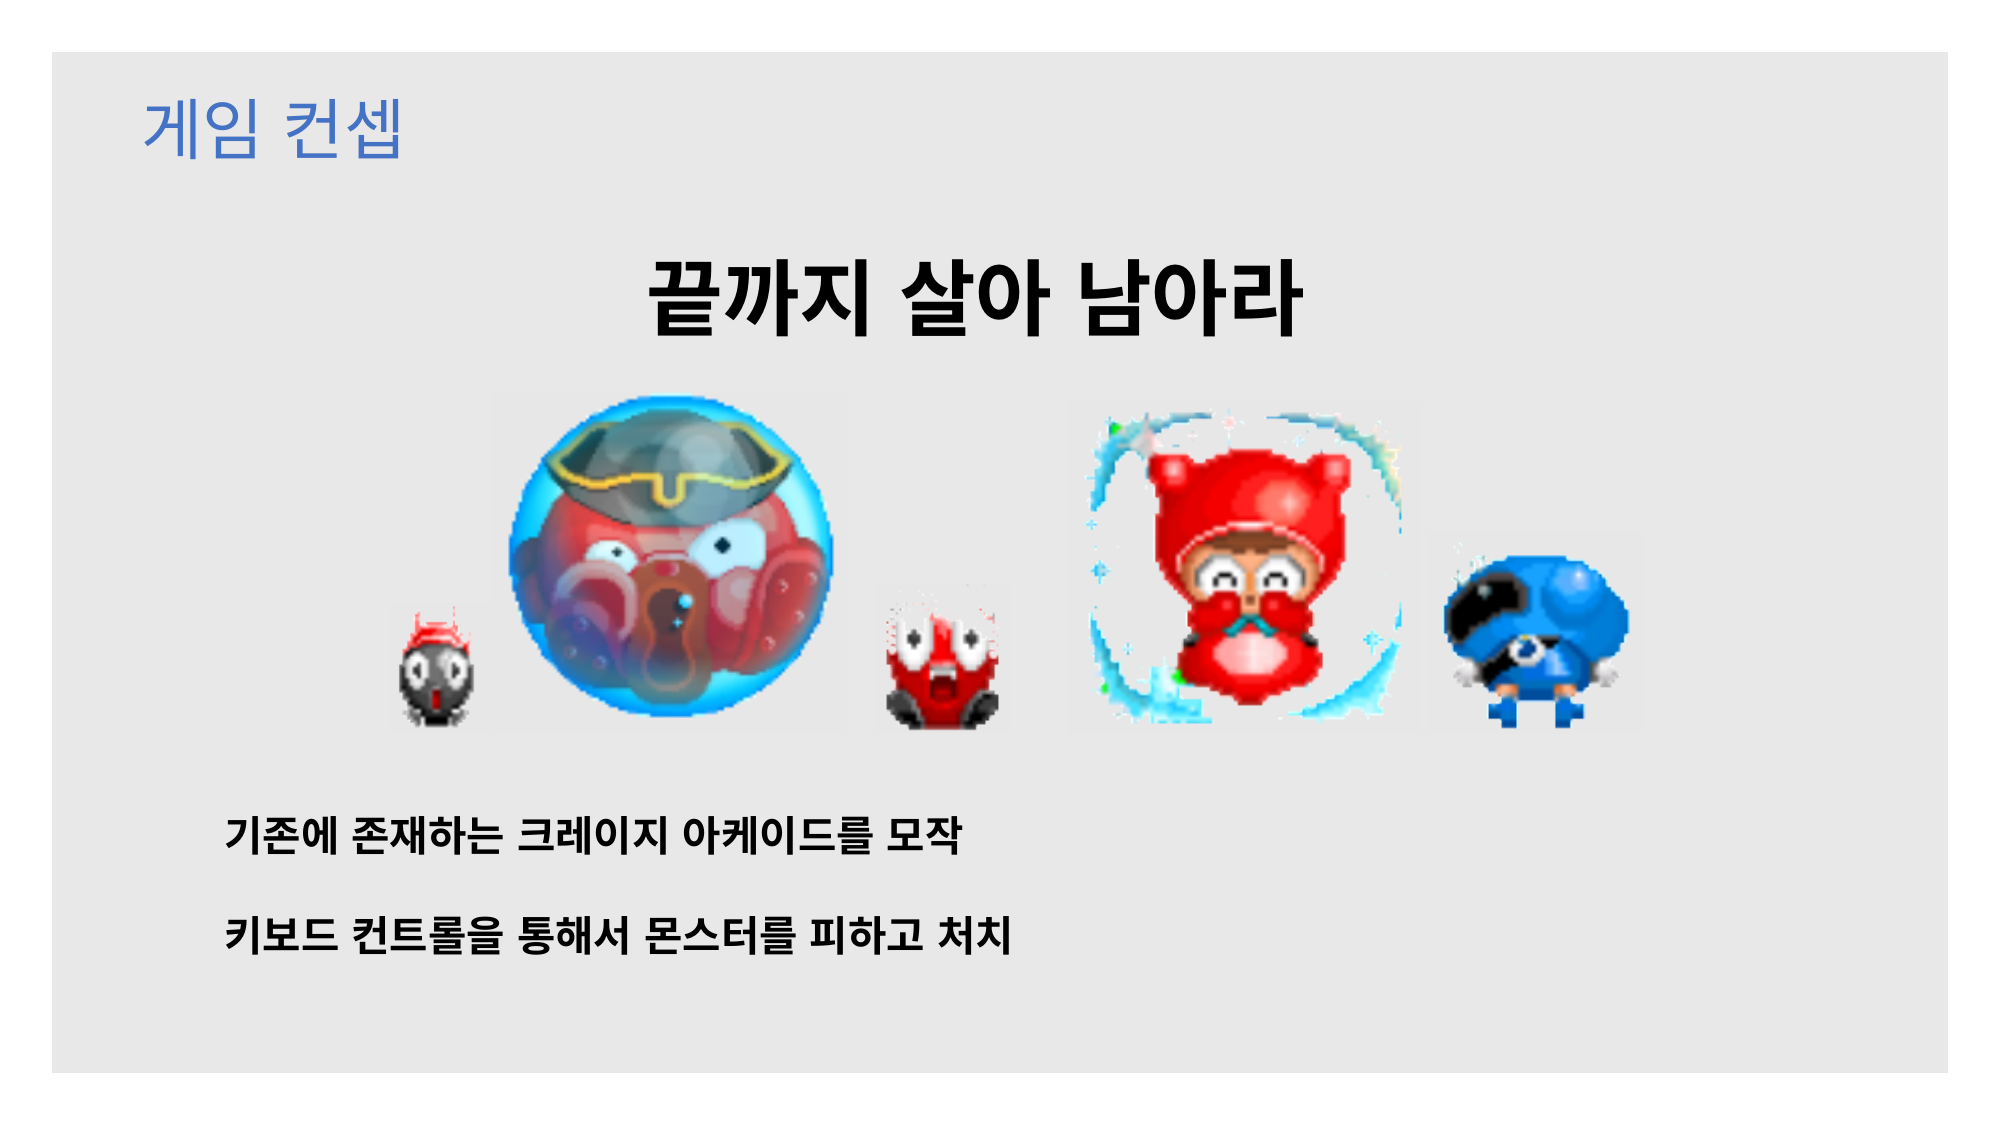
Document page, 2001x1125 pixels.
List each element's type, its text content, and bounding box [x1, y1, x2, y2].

text_box [51, 51, 1949, 1074]
picture [390, 602, 490, 734]
picture [1426, 530, 1643, 734]
title 게임 컨셉 [125, 113, 1707, 153]
picture [874, 583, 1010, 734]
text_box 기존에 존재하는 크레이지 아케이드를 모작 키보드 컨트롤을 통해서 몬스터를 피하고 처치 [209, 802, 1791, 968]
picture [1067, 401, 1422, 734]
picture [491, 391, 847, 734]
text_box 끝까지 살아 남아라 [161, 238, 1791, 354]
